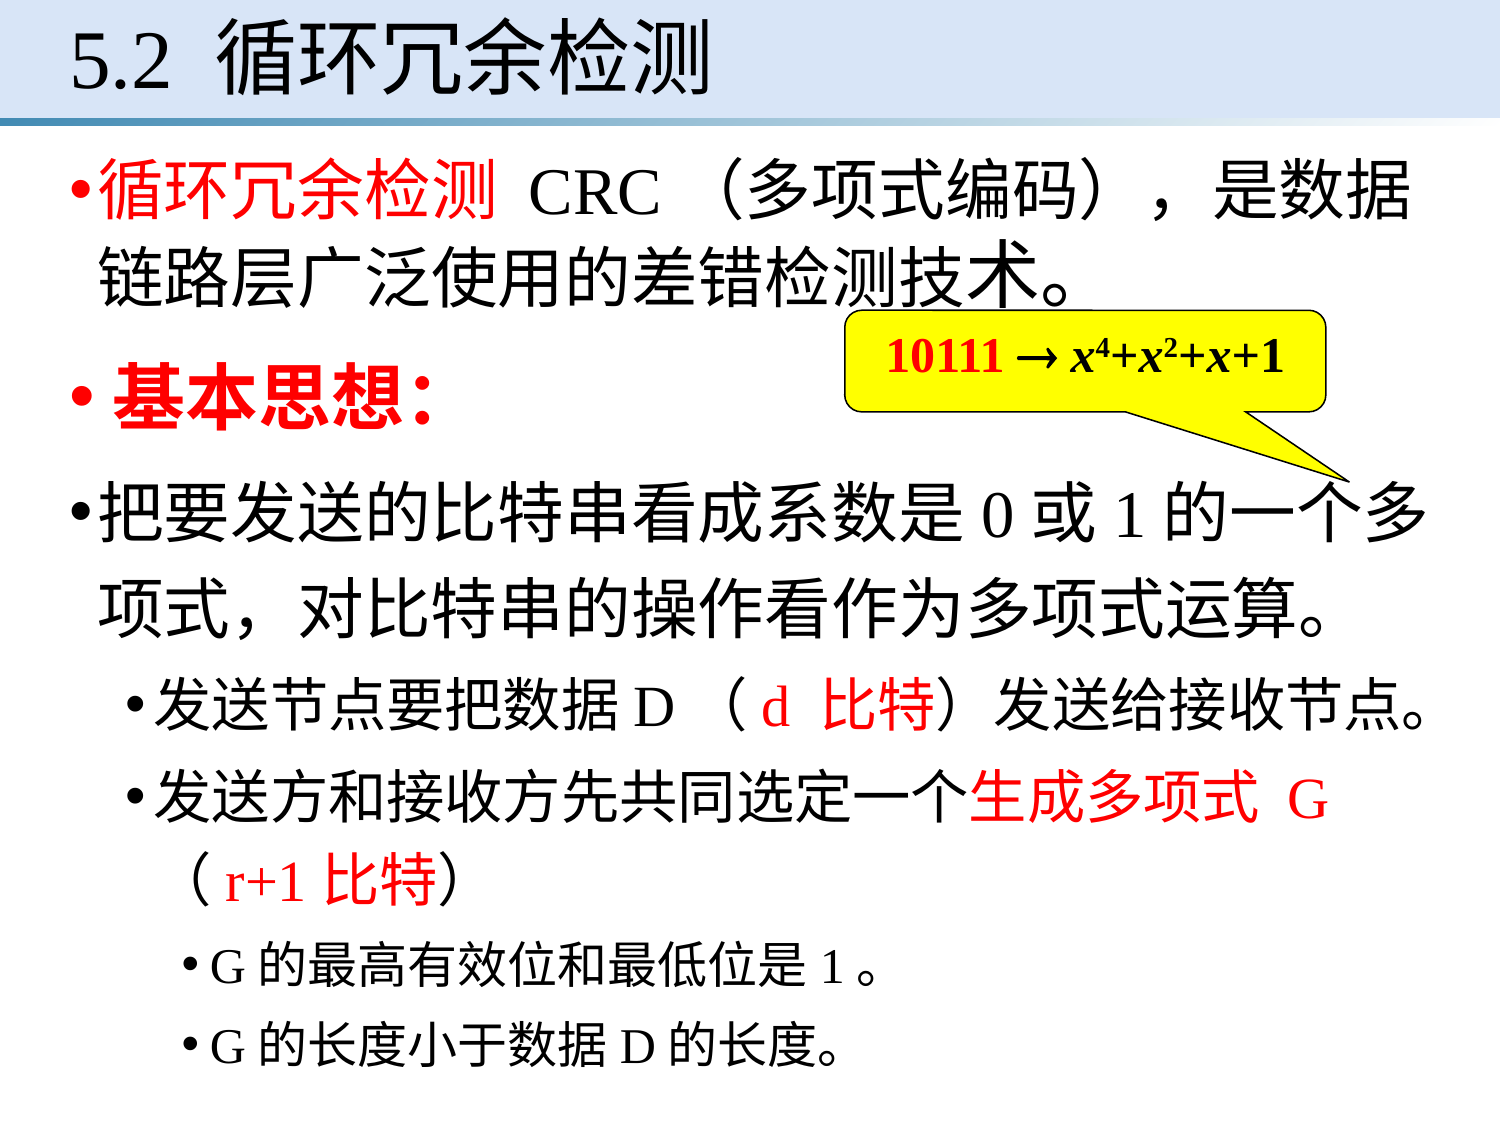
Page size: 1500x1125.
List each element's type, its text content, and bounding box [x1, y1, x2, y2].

text_box 10111  x4+x2+x+1 [844, 310, 1350, 483]
title 5.2 循环冗余检测 [54, 0, 1449, 123]
list 循环冗余检测 CRC（多项式编码），是数据链路层广泛使用的差错检测技术。 基本思想： 把要发送的比特串看成系数是0或1的一个多项式，对比特串的操作看作为多项式运算。 发送节点要把数据D（d 比特）发送给接收节点。 发送方和接收方先共同选定一个生成多项式 G（r+1比特） G的最高有效位和最低位是1。 G的长度小于数据D的长度。 [54, 140, 1449, 1089]
